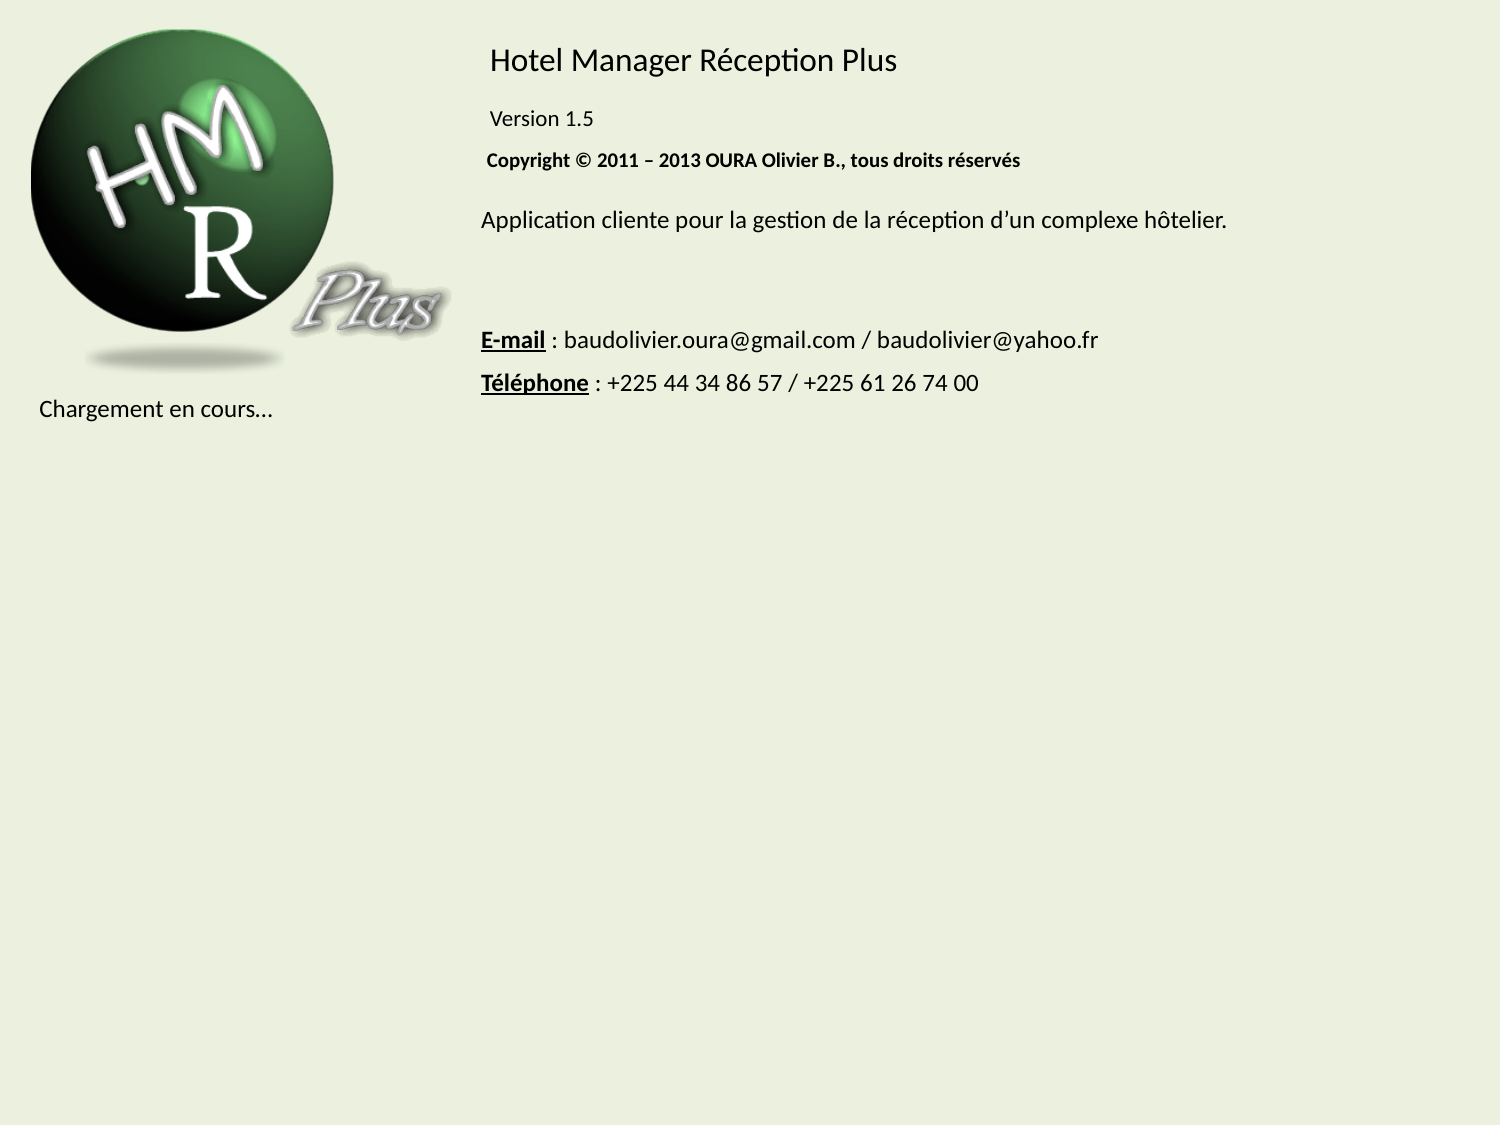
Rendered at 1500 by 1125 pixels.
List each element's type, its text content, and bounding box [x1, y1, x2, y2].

text_box Téléphone : +225 44 34 86 57 / +225 61 26 74 00 [466, 359, 1253, 404]
text_box Version 1.5 [475, 96, 610, 138]
text_box Chargement en cours… [24, 406, 289, 430]
text_box Copyright © 2011 – 2013 OURA Olivier B., tous droits réservés [472, 138, 1099, 179]
picture [17, 18, 463, 398]
text_box Application cliente pour la gestion de la réception d’un complexe hôtelier. [467, 196, 1247, 241]
text_box Hotel Manager Réception Plus [475, 30, 913, 86]
text_box E-mail : baudolivier.oura@gmail.com / baudolivier@yahoo.fr [467, 316, 1253, 359]
